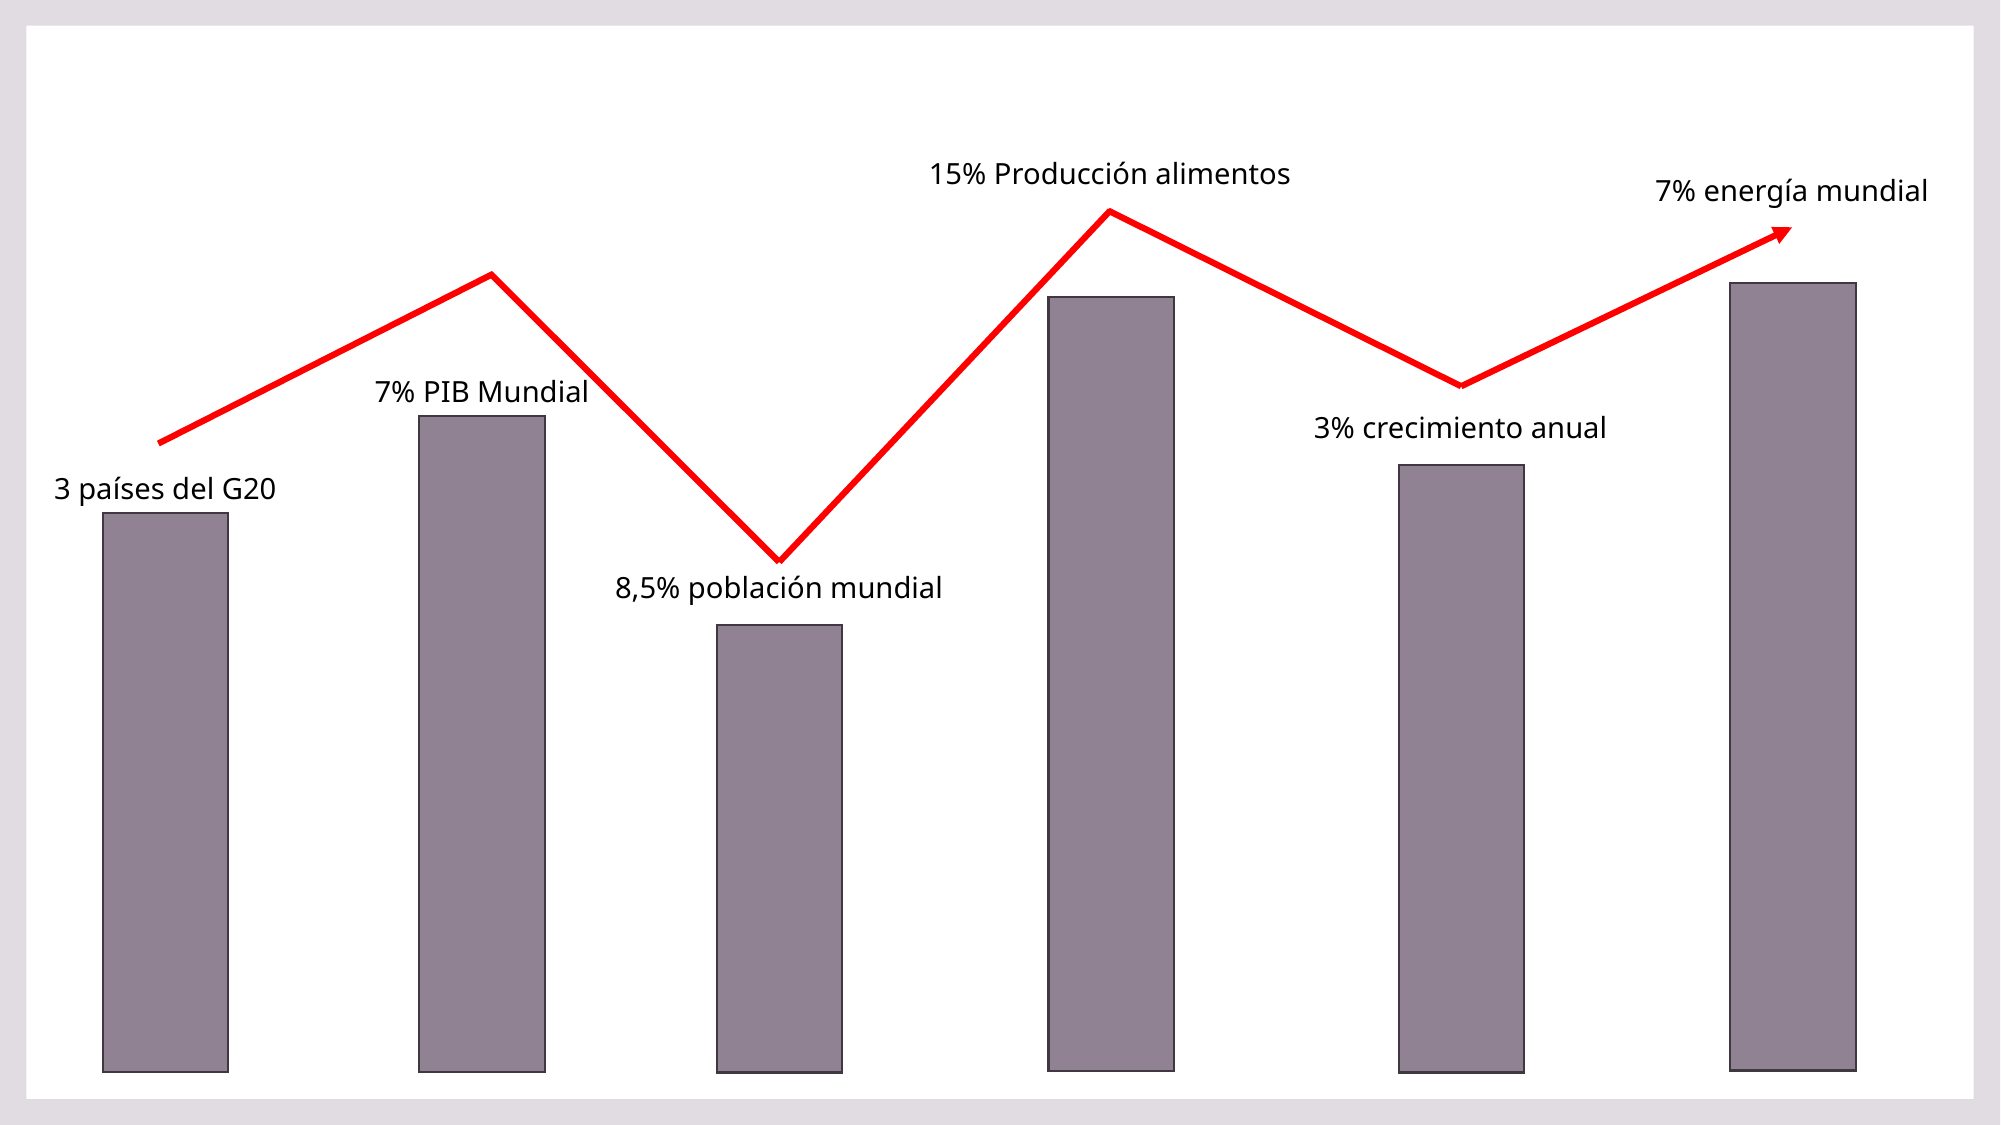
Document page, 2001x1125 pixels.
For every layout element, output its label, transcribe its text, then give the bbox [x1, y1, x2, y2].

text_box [158, 273, 490, 444]
text_box 3 países del G20 [39, 462, 292, 513]
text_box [1108, 210, 1462, 387]
text_box [716, 624, 843, 1074]
text_box [1047, 387, 1175, 1072]
text_box [1729, 282, 1857, 1072]
text_box [1398, 464, 1525, 1074]
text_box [779, 210, 1111, 563]
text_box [1461, 227, 1793, 387]
text_box 8,5% población mundial [600, 562, 959, 612]
text_box 3% crecimiento anual [1299, 401, 1623, 452]
text_box [418, 444, 546, 1073]
text_box 7% energía mundial [1640, 165, 1944, 215]
text_box 15% Producción alimentos [914, 147, 1307, 198]
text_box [490, 273, 779, 562]
text_box [102, 513, 229, 1073]
